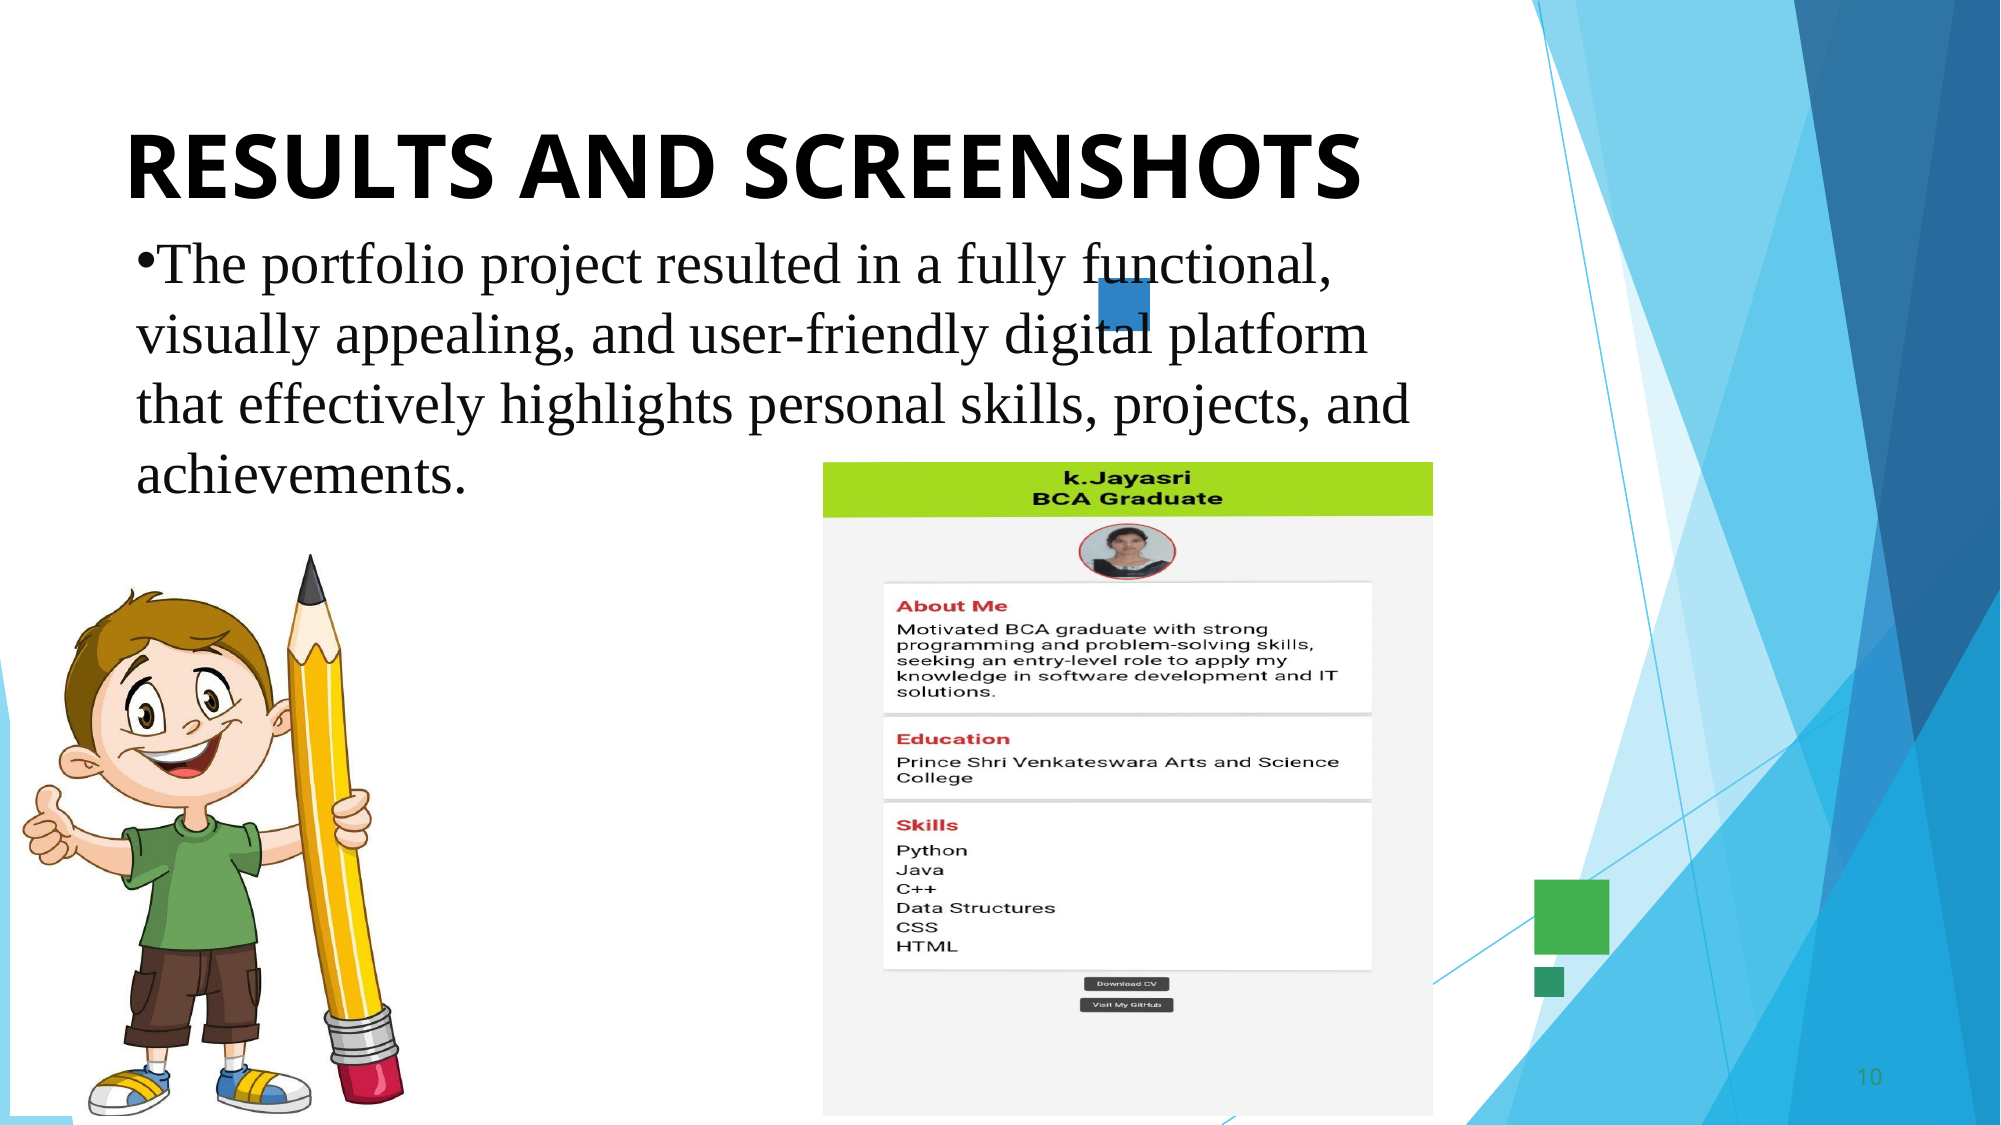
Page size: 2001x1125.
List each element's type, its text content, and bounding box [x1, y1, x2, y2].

picture [823, 462, 1433, 1116]
text_box 10 [1849, 1061, 1888, 1095]
picture [10, 554, 416, 1116]
text_box [1534, 967, 1565, 997]
text_box The portfolio project resulted in a fully functional, visually appealing, and user-friendly digital platform that effectively highlights personal skills, projects, and achievements. [121, 217, 1483, 513]
text_box [1534, 879, 1610, 955]
title RESULTS AND SCREENSHOTS [121, 107, 1513, 298]
